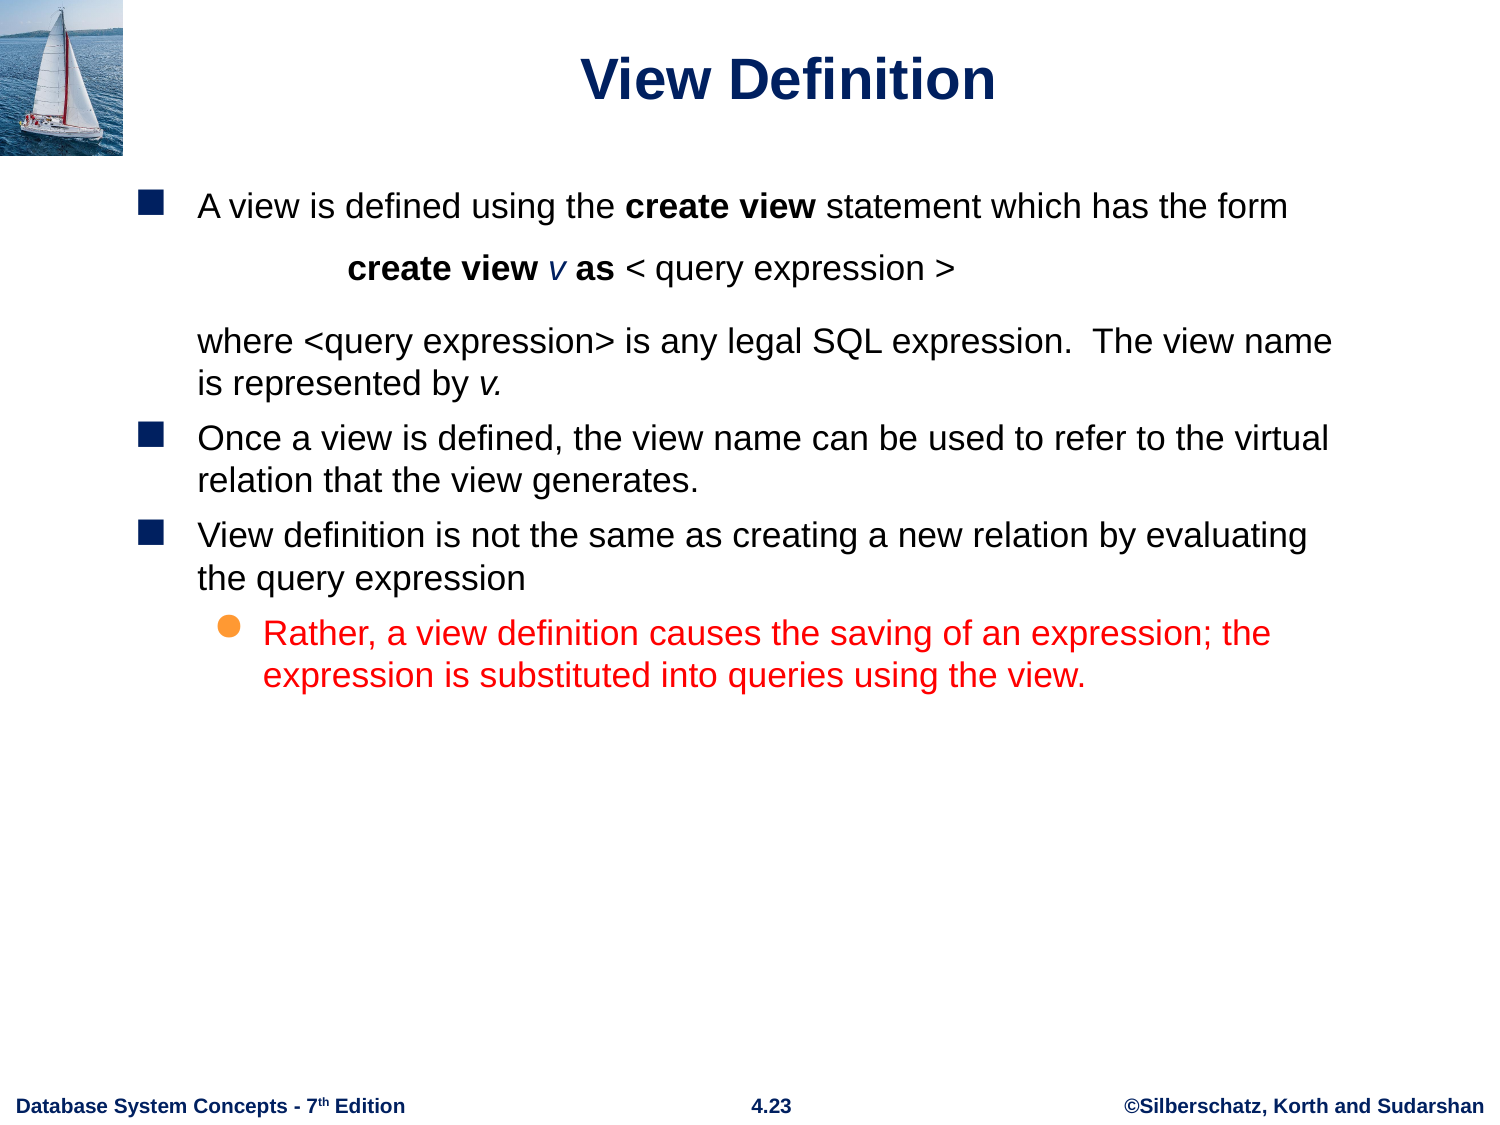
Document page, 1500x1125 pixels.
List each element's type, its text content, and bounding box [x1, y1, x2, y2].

list A view is defined using the create view statement which has the form create view v as < query expression > where <query expression> is any legal SQL expression. The view name is represented by v. Once a view is defined, the view name can be used to refer to the virtual relation that the view generates. View definition is not the same as creating a new relation by evaluating the query expression Rather, a view definition causes the saving of an expression; the expression is substituted into queries using the view. [126, 175, 1356, 882]
picture [0, 0, 123, 156]
title View Definition [125, 18, 1452, 120]
